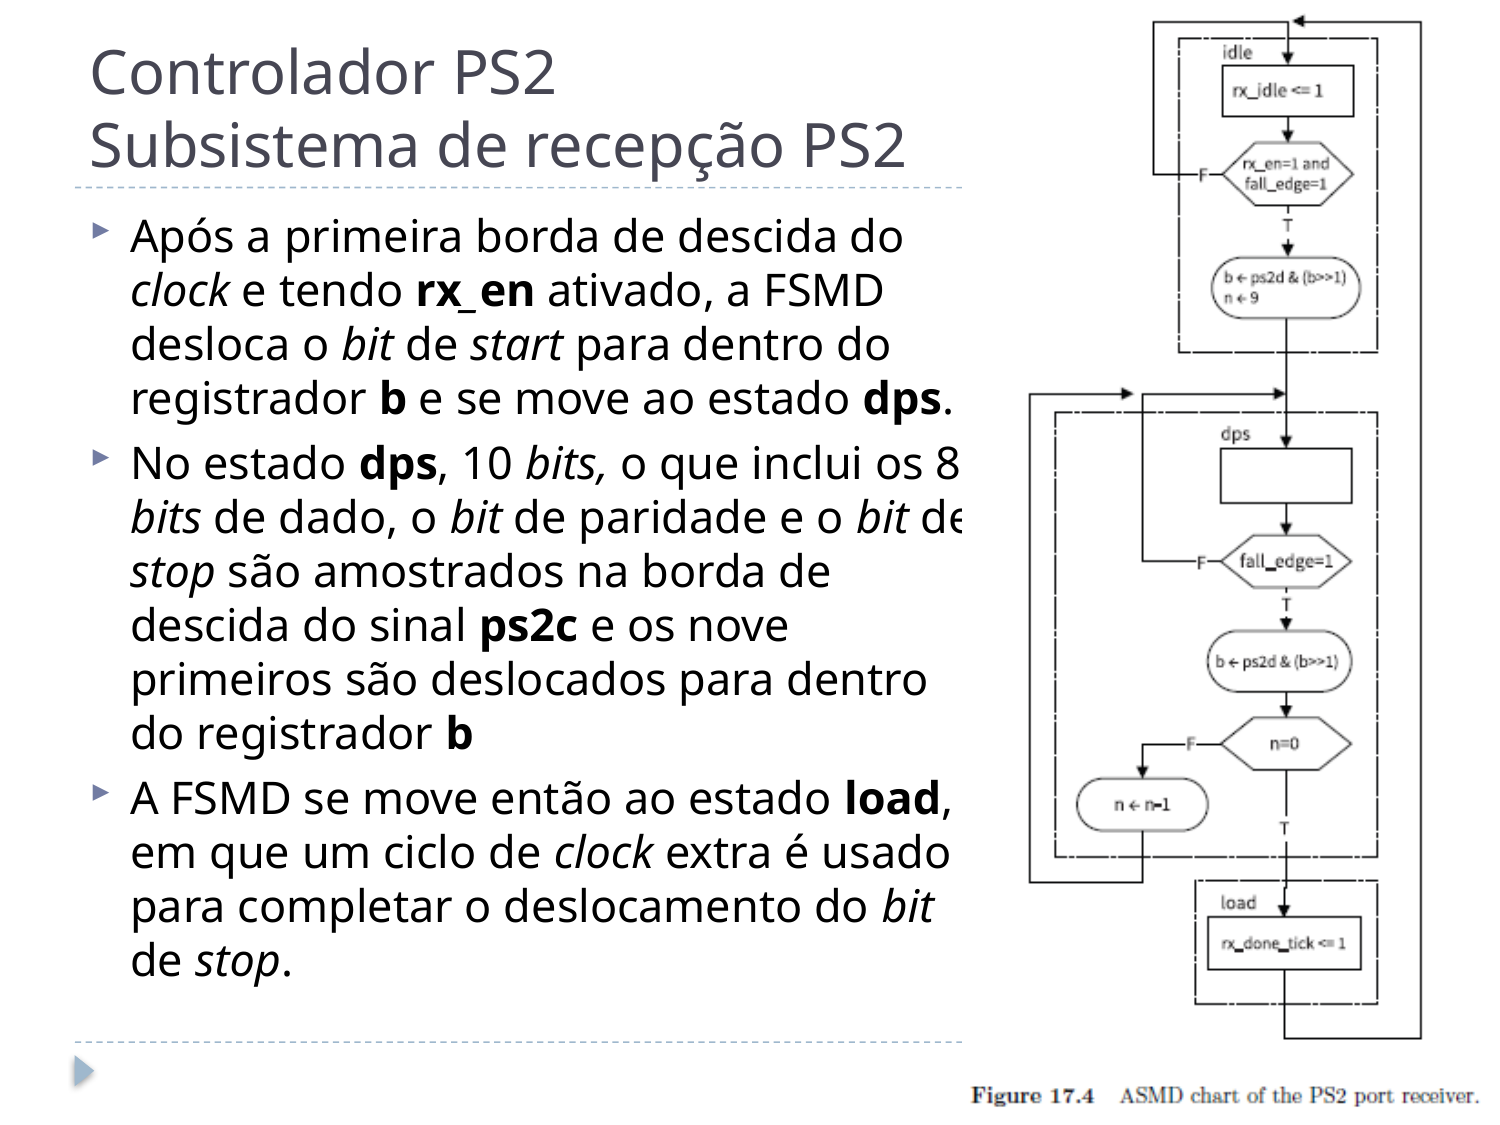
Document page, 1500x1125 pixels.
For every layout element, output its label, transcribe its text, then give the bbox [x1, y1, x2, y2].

list Após a primeira borda de descida do clock e tendo rx_en ativado, a FSMD desloca o bit de start para dentro do registrador b e se move ao estado dps. No estado dps, 10 bits, o que inclui os 8 bits de dado, o bit de paridade e o bit de stop são amostrados na borda de descida do sinal ps2c e os nove primeiros são deslocados para dentro do registrador b A FSMD se move então ao estado load, em que um ciclo de clock extra é usado para completar o deslocamento do bit de stop. [75, 200, 956, 1010]
picture [962, 6, 1495, 1125]
title Controlador PS2 Subsistema de recepção PS2 [75, 24, 956, 188]
